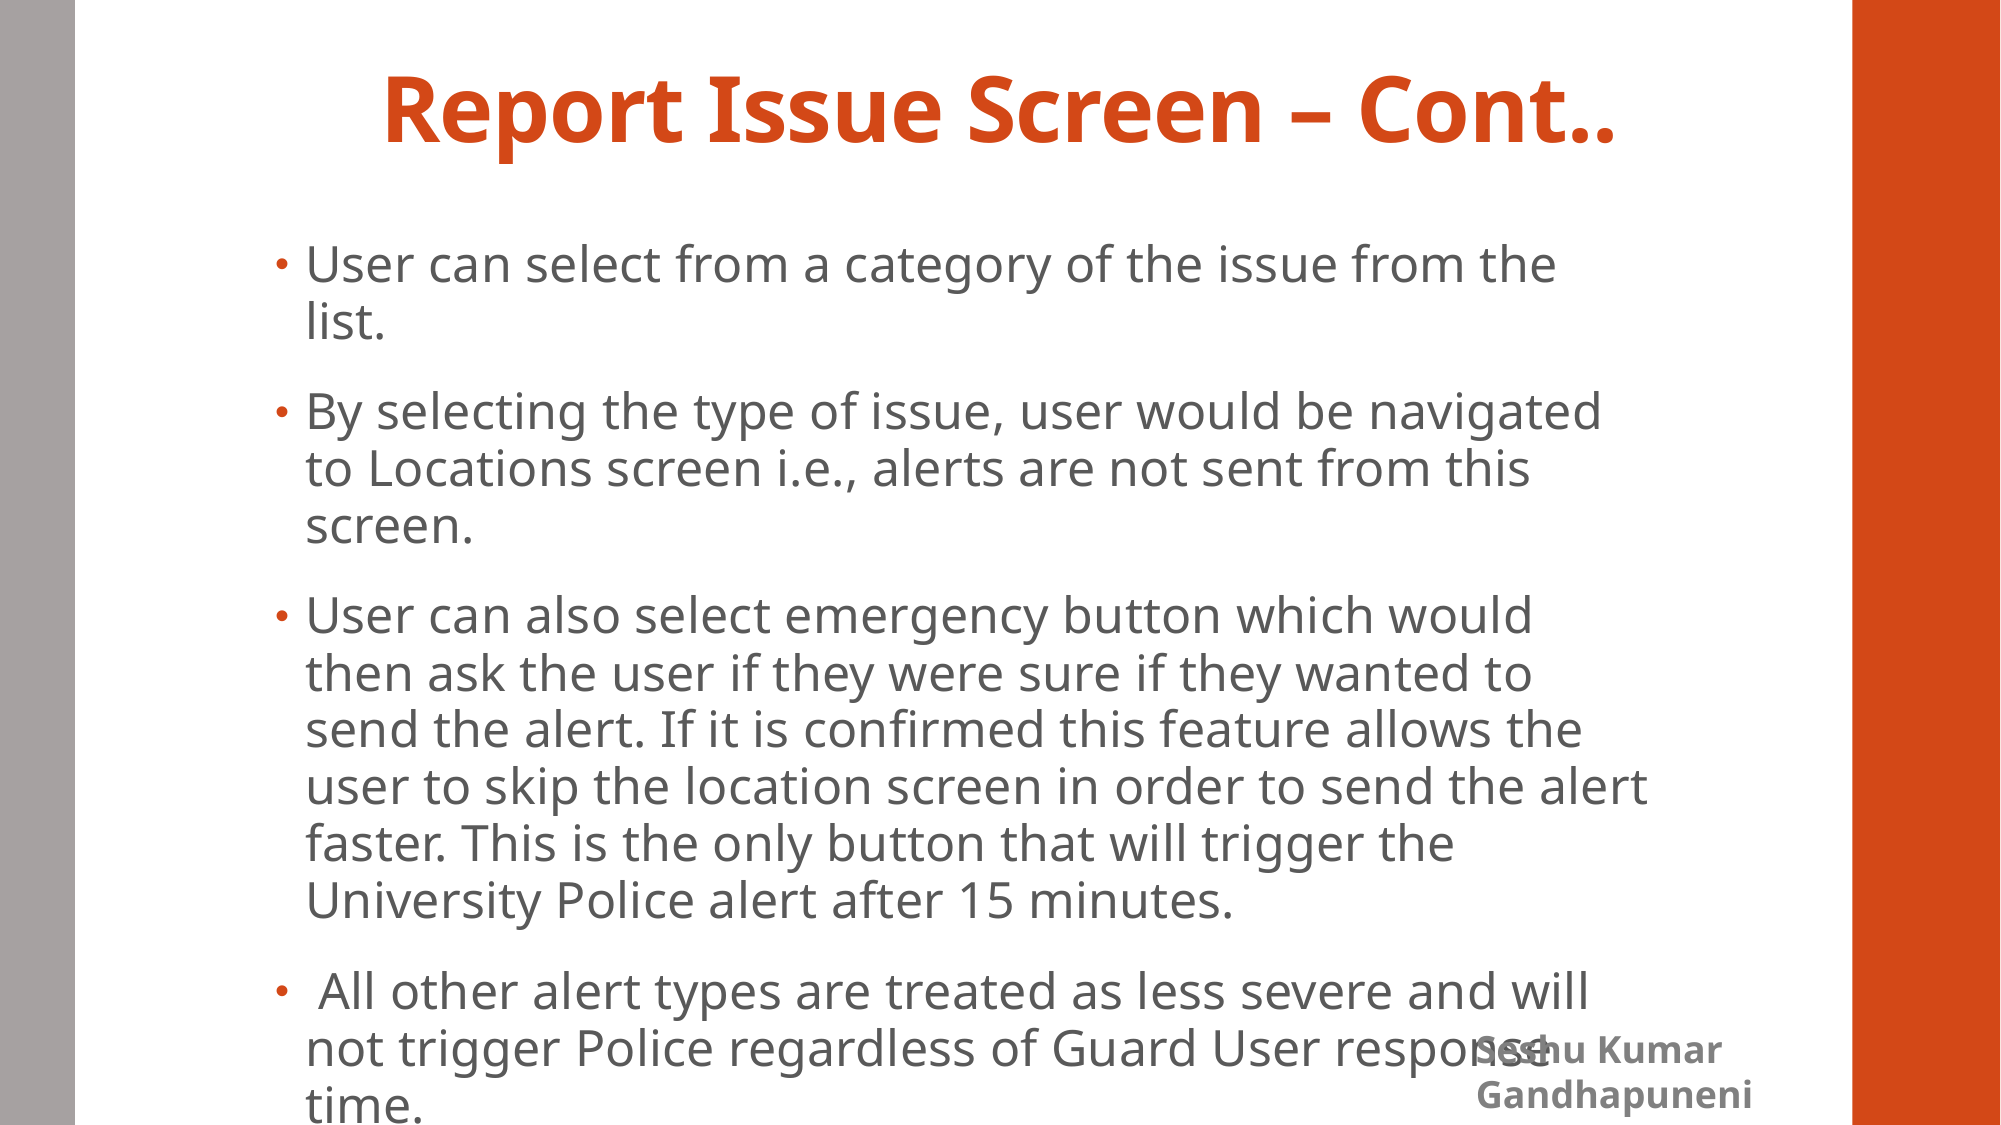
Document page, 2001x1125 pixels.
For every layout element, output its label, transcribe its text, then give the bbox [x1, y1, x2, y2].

title Report Issue Screen – Cont.. [204, 0, 1795, 230]
text_box Seshu Kumar Gandhapuneni [1461, 1018, 1795, 1124]
list User can select from a category of the issue from the list. By selecting the type of issue, user would be navigated to Locations screen i.e., alerts are not sent from this screen. User can also select emergency button which would then ask the user if they were sure if they wanted to send the alert. If it is confirmed this feature allows the user to skip the location screen in order to send the alert faster. This is the only button that will trigger the University Police alert after 15 minutes. All other alert types are treated as less severe and will not trigger Police regardless of Guard User response time. [260, 229, 1671, 943]
